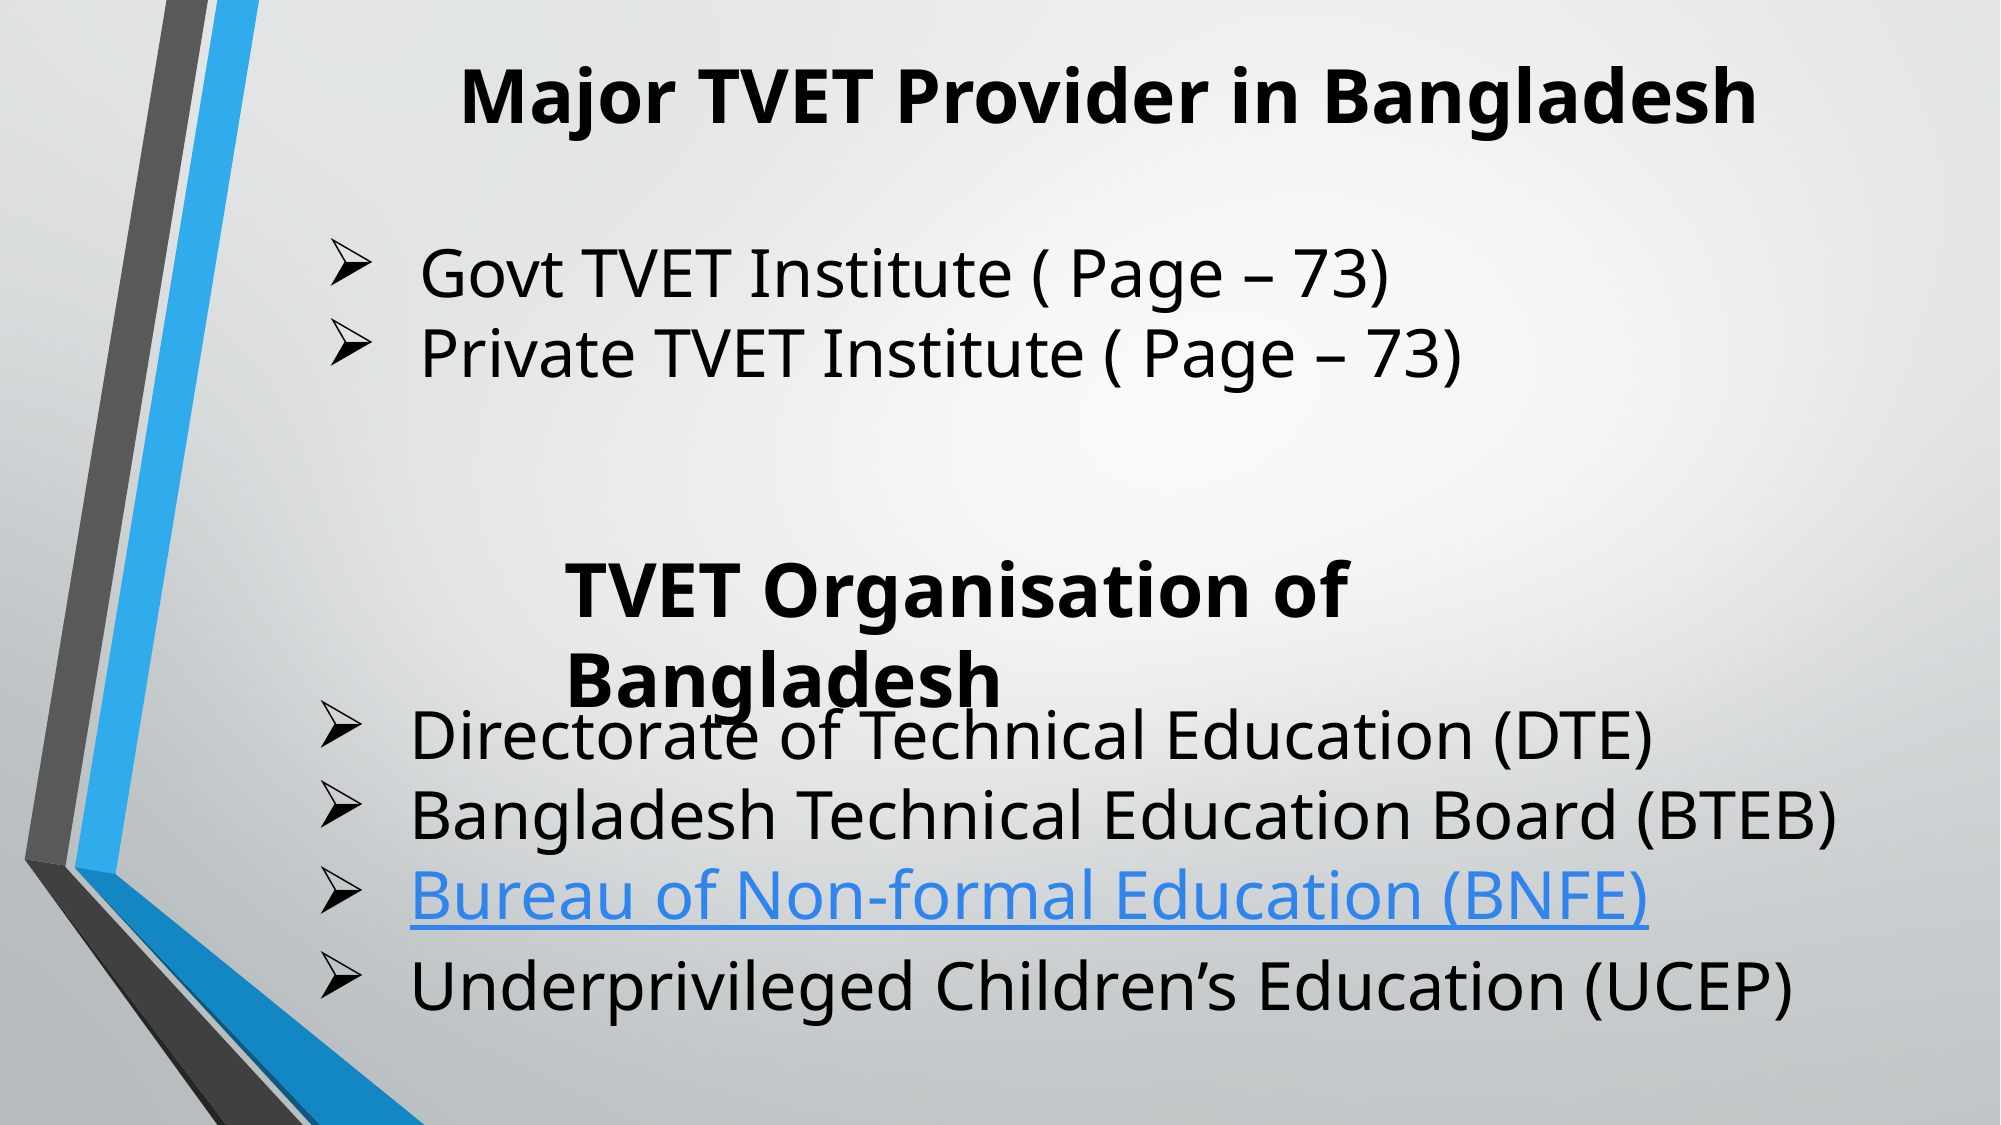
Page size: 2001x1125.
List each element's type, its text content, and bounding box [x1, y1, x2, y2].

text_box Major TVET Provider in Bangladesh [137, 41, 2000, 146]
text_box TVET Organisation of Bangladesh [549, 534, 1757, 640]
text_box Directorate of Technical Education (DTE) Bangladesh Technical Education Board (BTEB) Bureau of Non-formal Education (BNFE) Underprivileged Children’s Education (UCEP) [301, 640, 1986, 1031]
text_box Govt TVET Institute ( Page – 73) Private TVET Institute ( Page – 73) [310, 178, 1996, 399]
